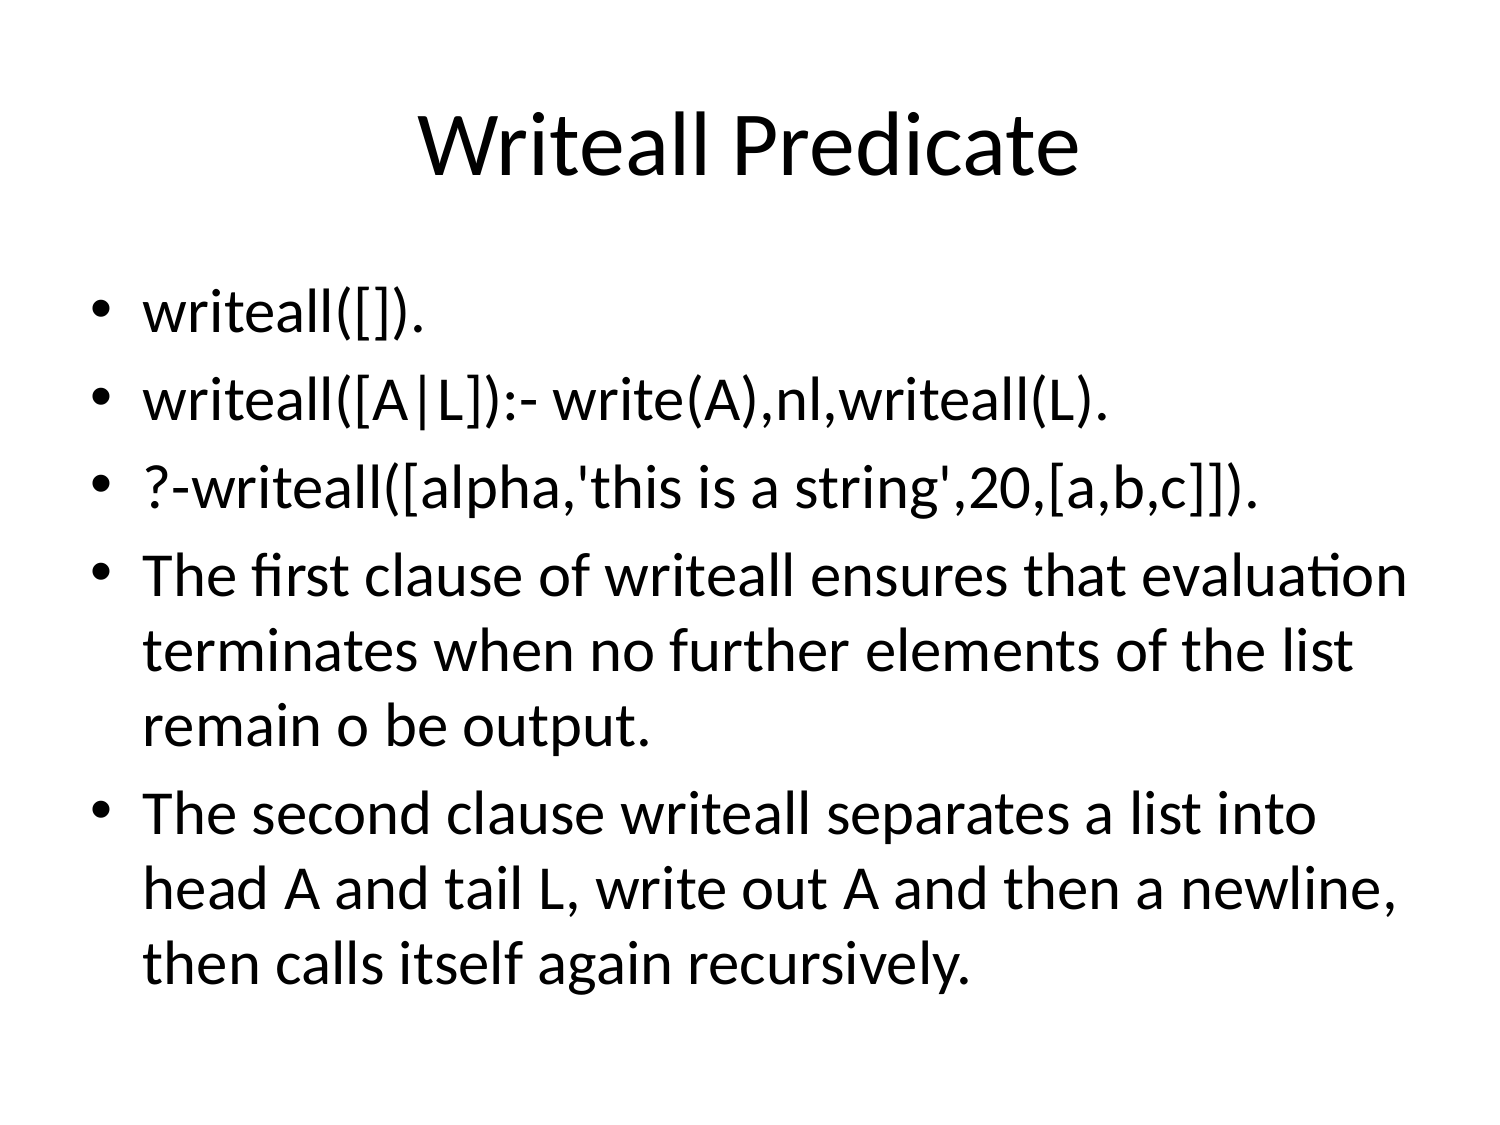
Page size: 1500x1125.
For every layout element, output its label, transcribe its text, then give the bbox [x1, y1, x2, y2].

title Writeall Predicate [75, 45, 1425, 233]
list writeall([]). writeall([A|L]):- write(A),nl,writeall(L). ?-writeall([alpha,'this is a string',20,[a,b,c]]). The first clause of writeall ensures that evaluation terminates when no further elements of the list remain o be output. The second clause writeall separates a list into head A and tail L, write out A and then a newline, then calls itself again recursively. [75, 262, 1425, 1005]
